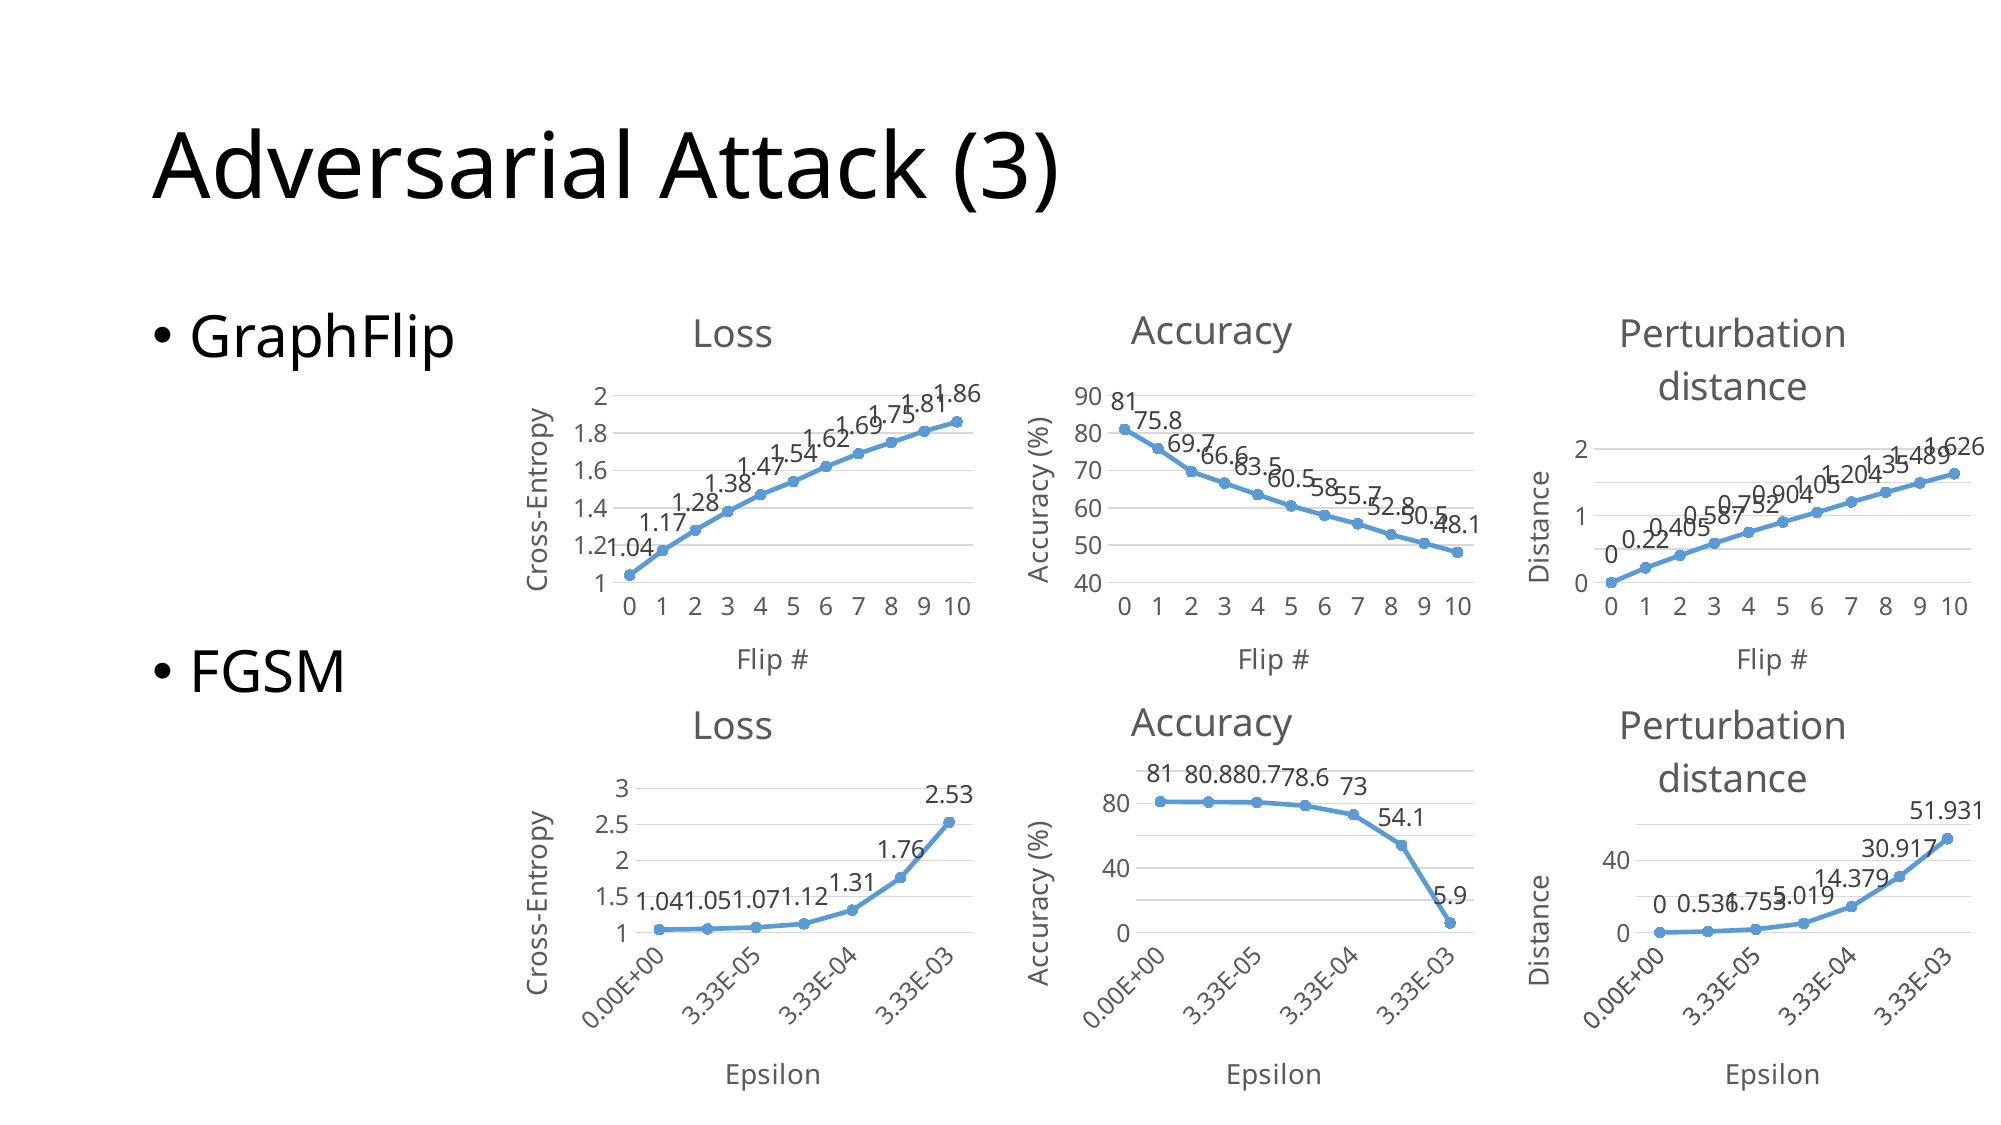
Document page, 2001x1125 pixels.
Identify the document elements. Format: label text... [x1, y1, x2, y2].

chart [482, 276, 1986, 1125]
title Adversarial Attack (3) [137, 59, 1863, 278]
list GraphFlip FGSM [137, 299, 482, 1014]
